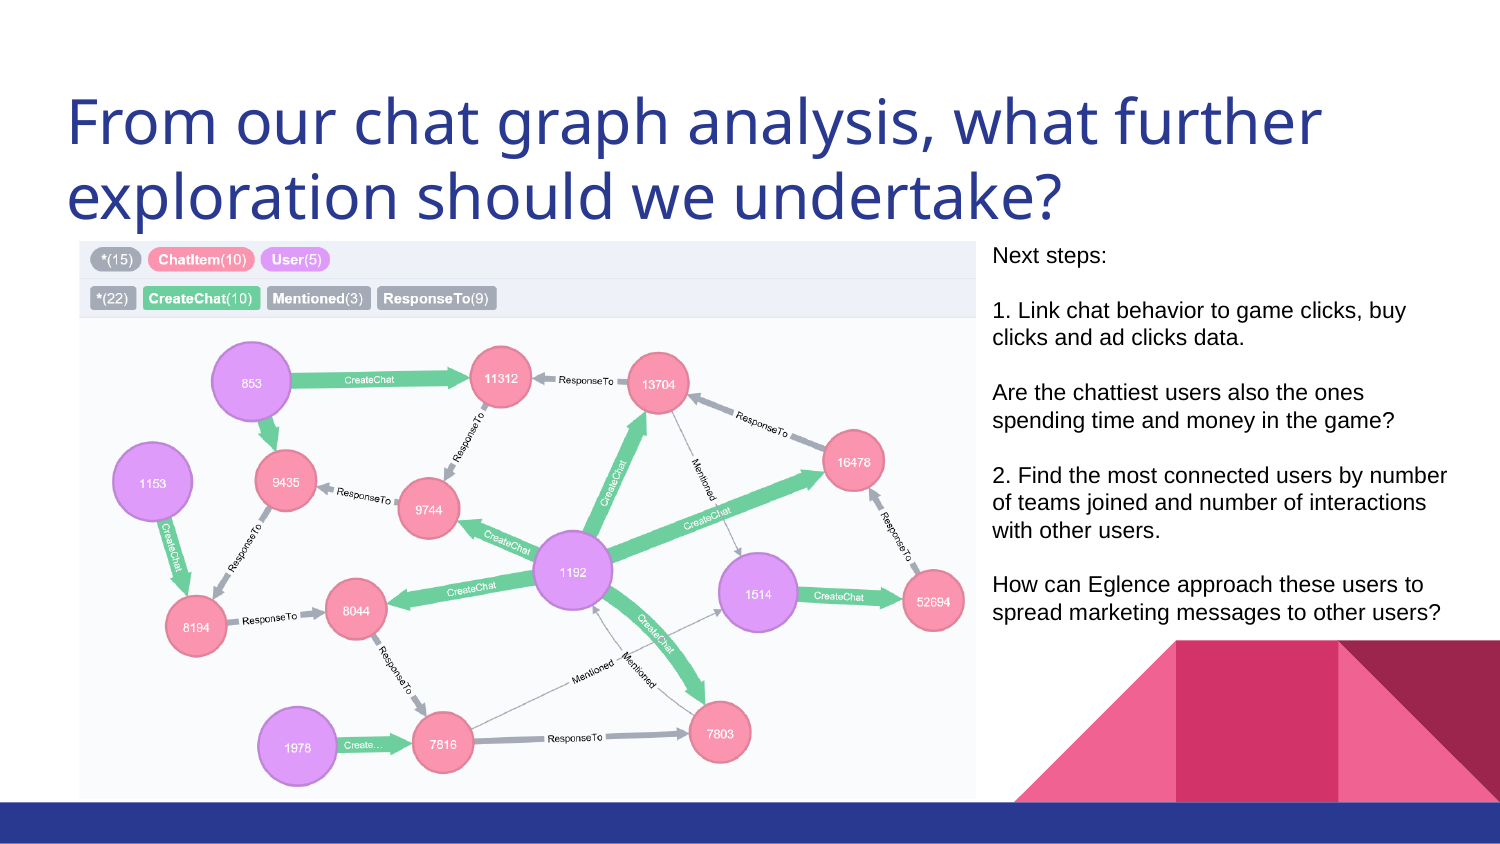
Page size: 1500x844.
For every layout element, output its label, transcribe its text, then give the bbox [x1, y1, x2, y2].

picture [78, 241, 977, 799]
title From our chat graph analysis, what further exploration should we undertake? [51, 67, 1449, 167]
text_box Next steps: 1. Link chat behavior to game clicks, buy clicks and ad clicks data. Are the chattiest users also the ones spending time and money in the game? 2. Find the most connected users by number of teams joined and number of interactions with other users. How can Eglence approach these users to spread marketing messages to other users? [977, 233, 1479, 633]
